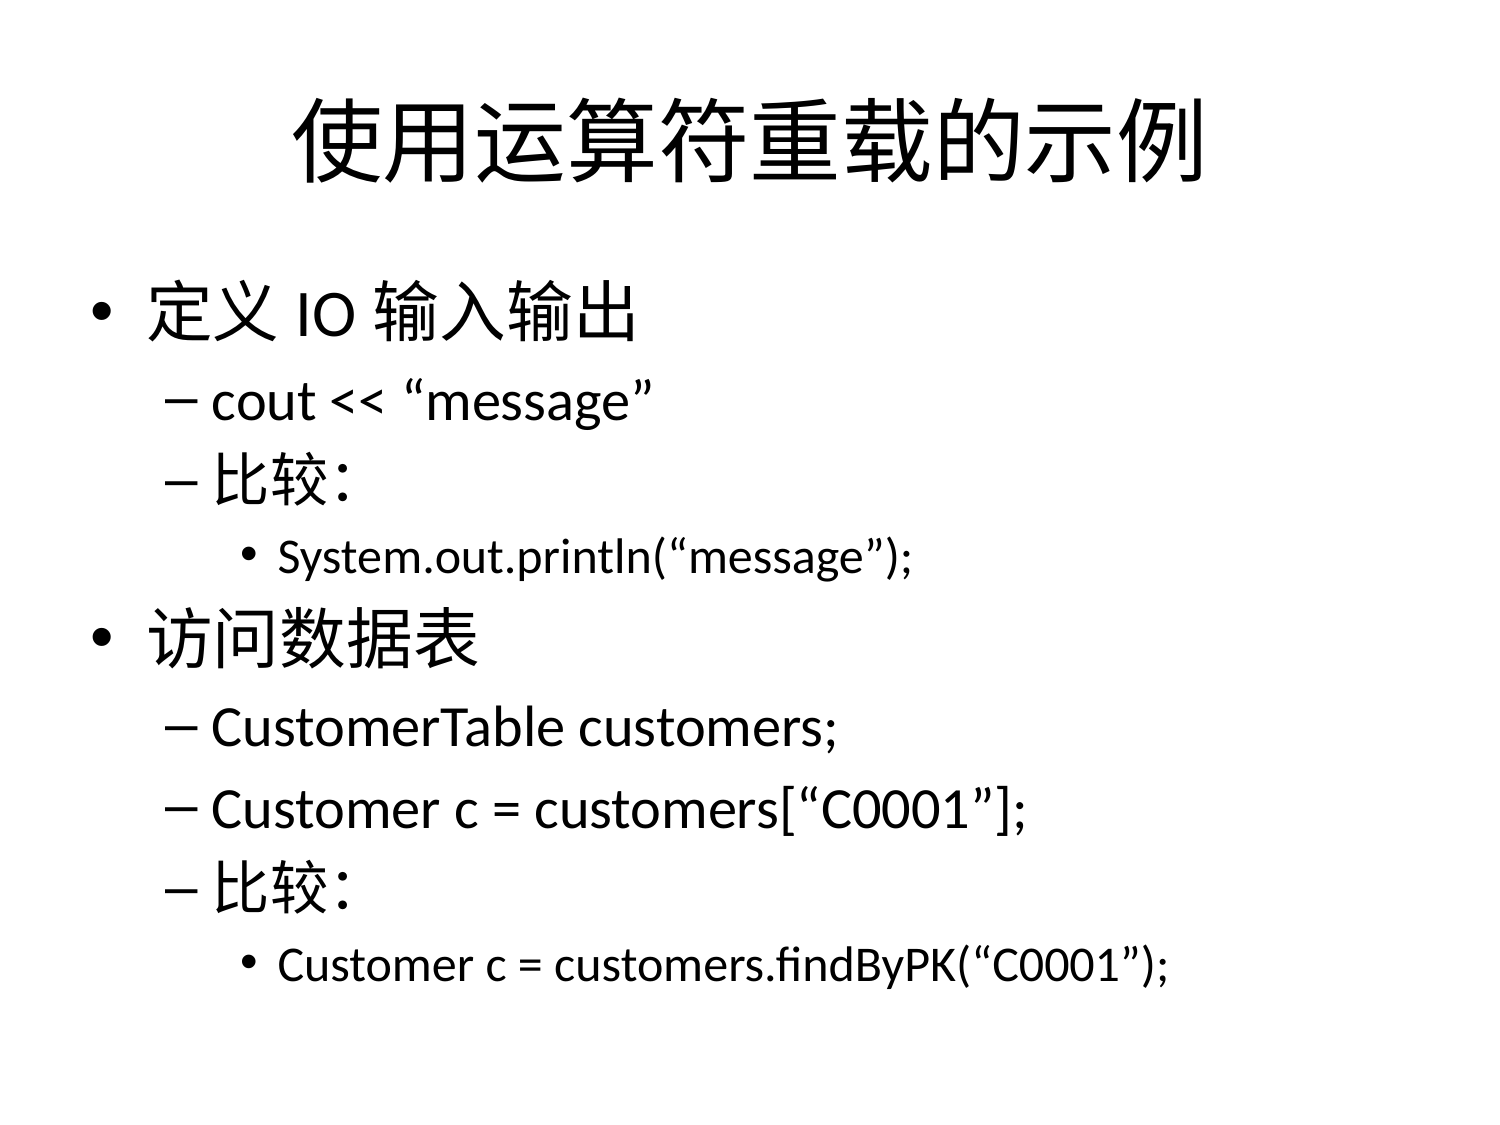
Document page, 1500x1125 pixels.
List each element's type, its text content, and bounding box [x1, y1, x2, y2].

list 定义IO输入输出 cout << “message” 比较： System.out.println(“message”); 访问数据表 CustomerTable customers; Customer c = customers[“C0001”]; 比较： Customer c = customers.findByPK(“C0001”); [75, 262, 1425, 1005]
title 使用运算符重载的示例 [75, 45, 1425, 233]
